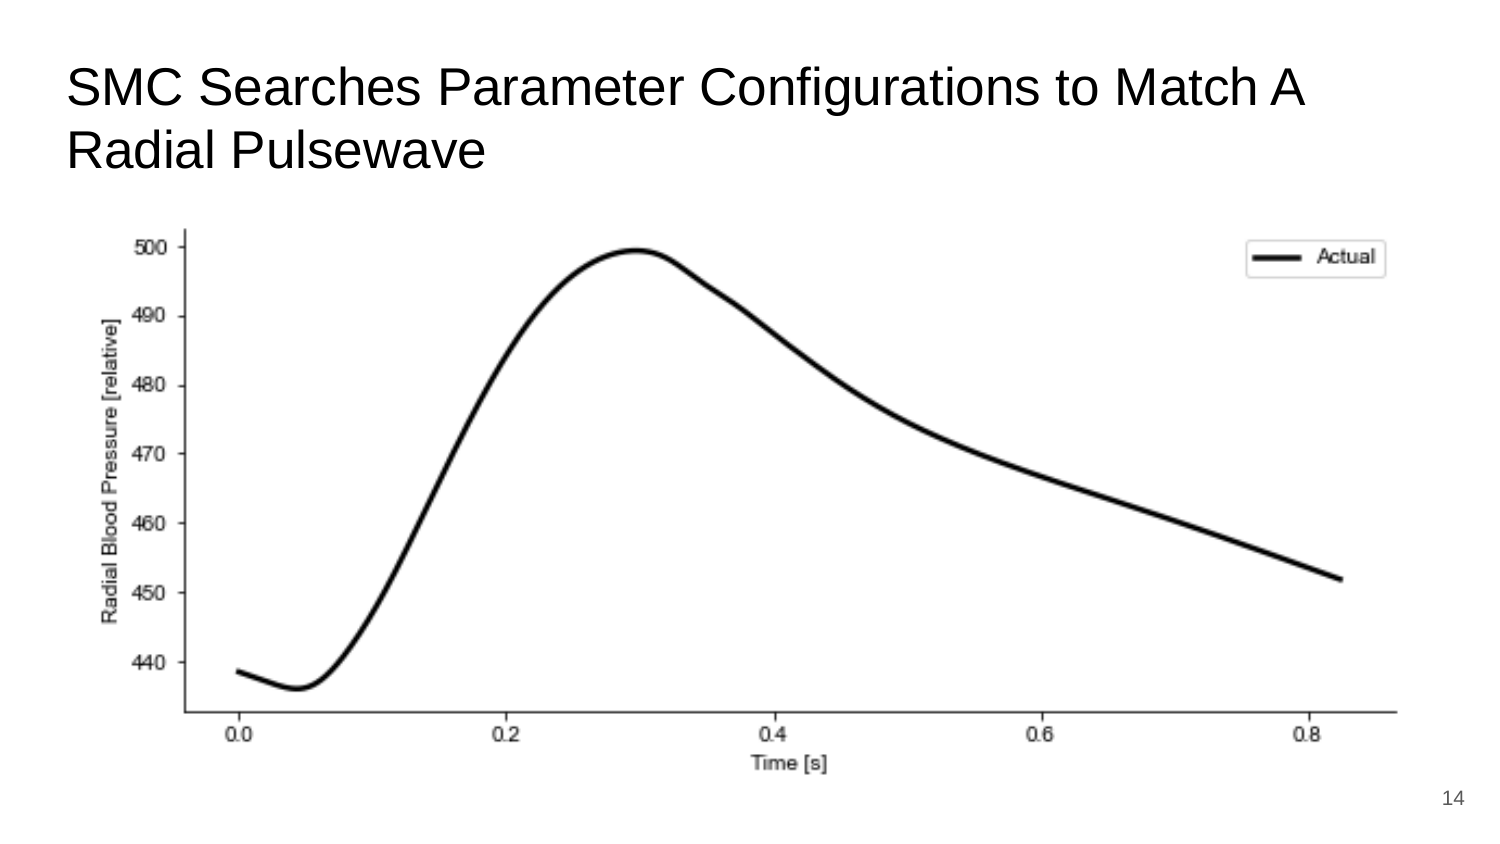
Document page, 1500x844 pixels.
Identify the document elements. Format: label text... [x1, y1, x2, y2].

title SMC Searches Parameter Configurations to Match A Radial Pulsewave [51, 37, 1449, 195]
picture [88, 214, 1412, 791]
slide_number ‹#› [1389, 764, 1480, 830]
